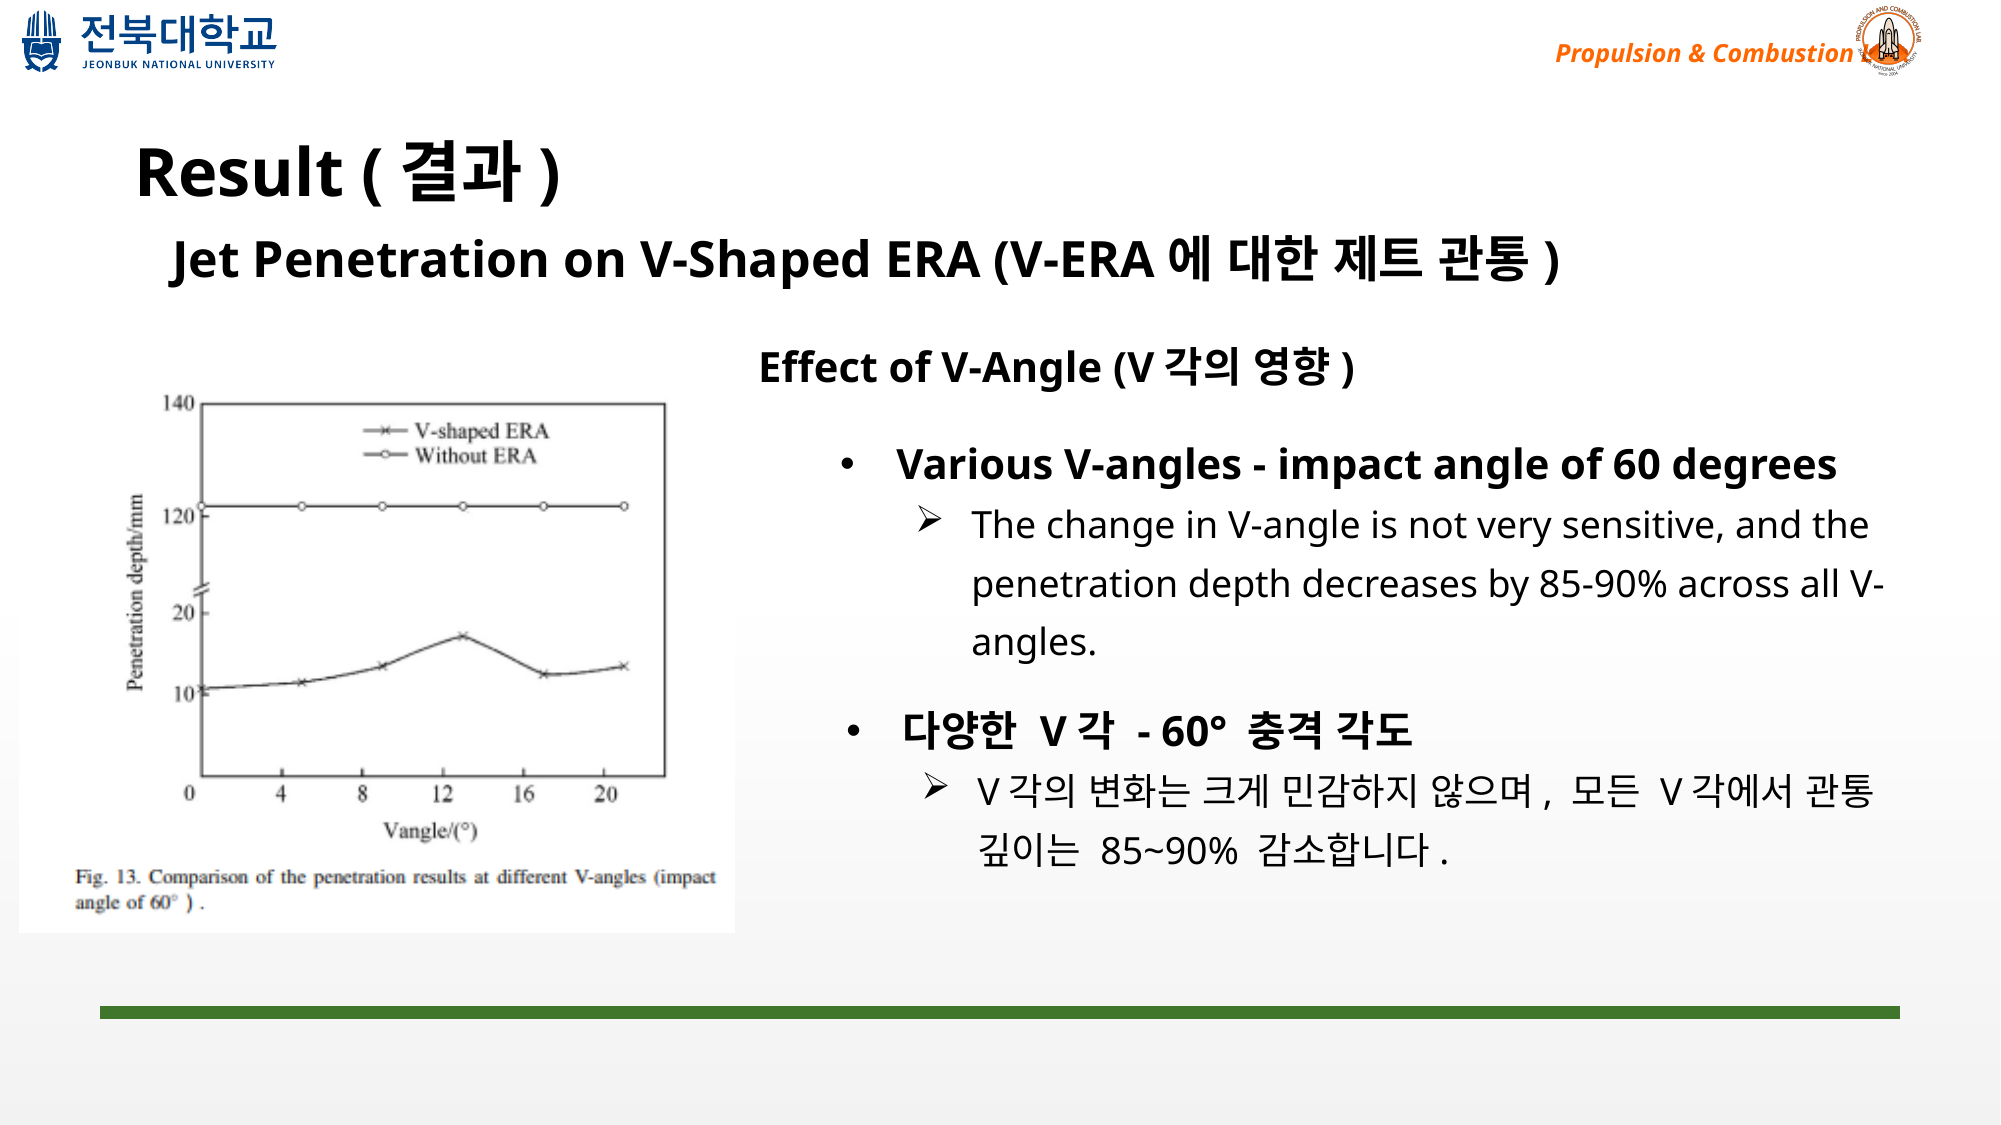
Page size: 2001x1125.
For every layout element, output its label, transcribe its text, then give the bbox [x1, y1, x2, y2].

text_box Result (결과) [119, 122, 577, 218]
picture [19, 374, 735, 933]
text_box Effect of V-Angle (V각의 영향) [668, 318, 1623, 399]
text_box Jet Penetration on V-Shaped ERA (V-ERA에 대한 제트 관통) [157, 219, 1576, 295]
picture [1844, 0, 1933, 83]
text_box 다양한 V각 - 60° 충격 각도 V각의 변화는 크게 민감하지 않으며, 모든 V각에서 관통 깊이는 85~90% 감소합니다. [831, 682, 1942, 880]
picture [13, 5, 284, 83]
text_box Various V-angles - impact angle of 60 degrees The change in V-angle is not very sensitive, and the penetration depth decreases by 85-90% across all V-angles. [825, 415, 1936, 671]
